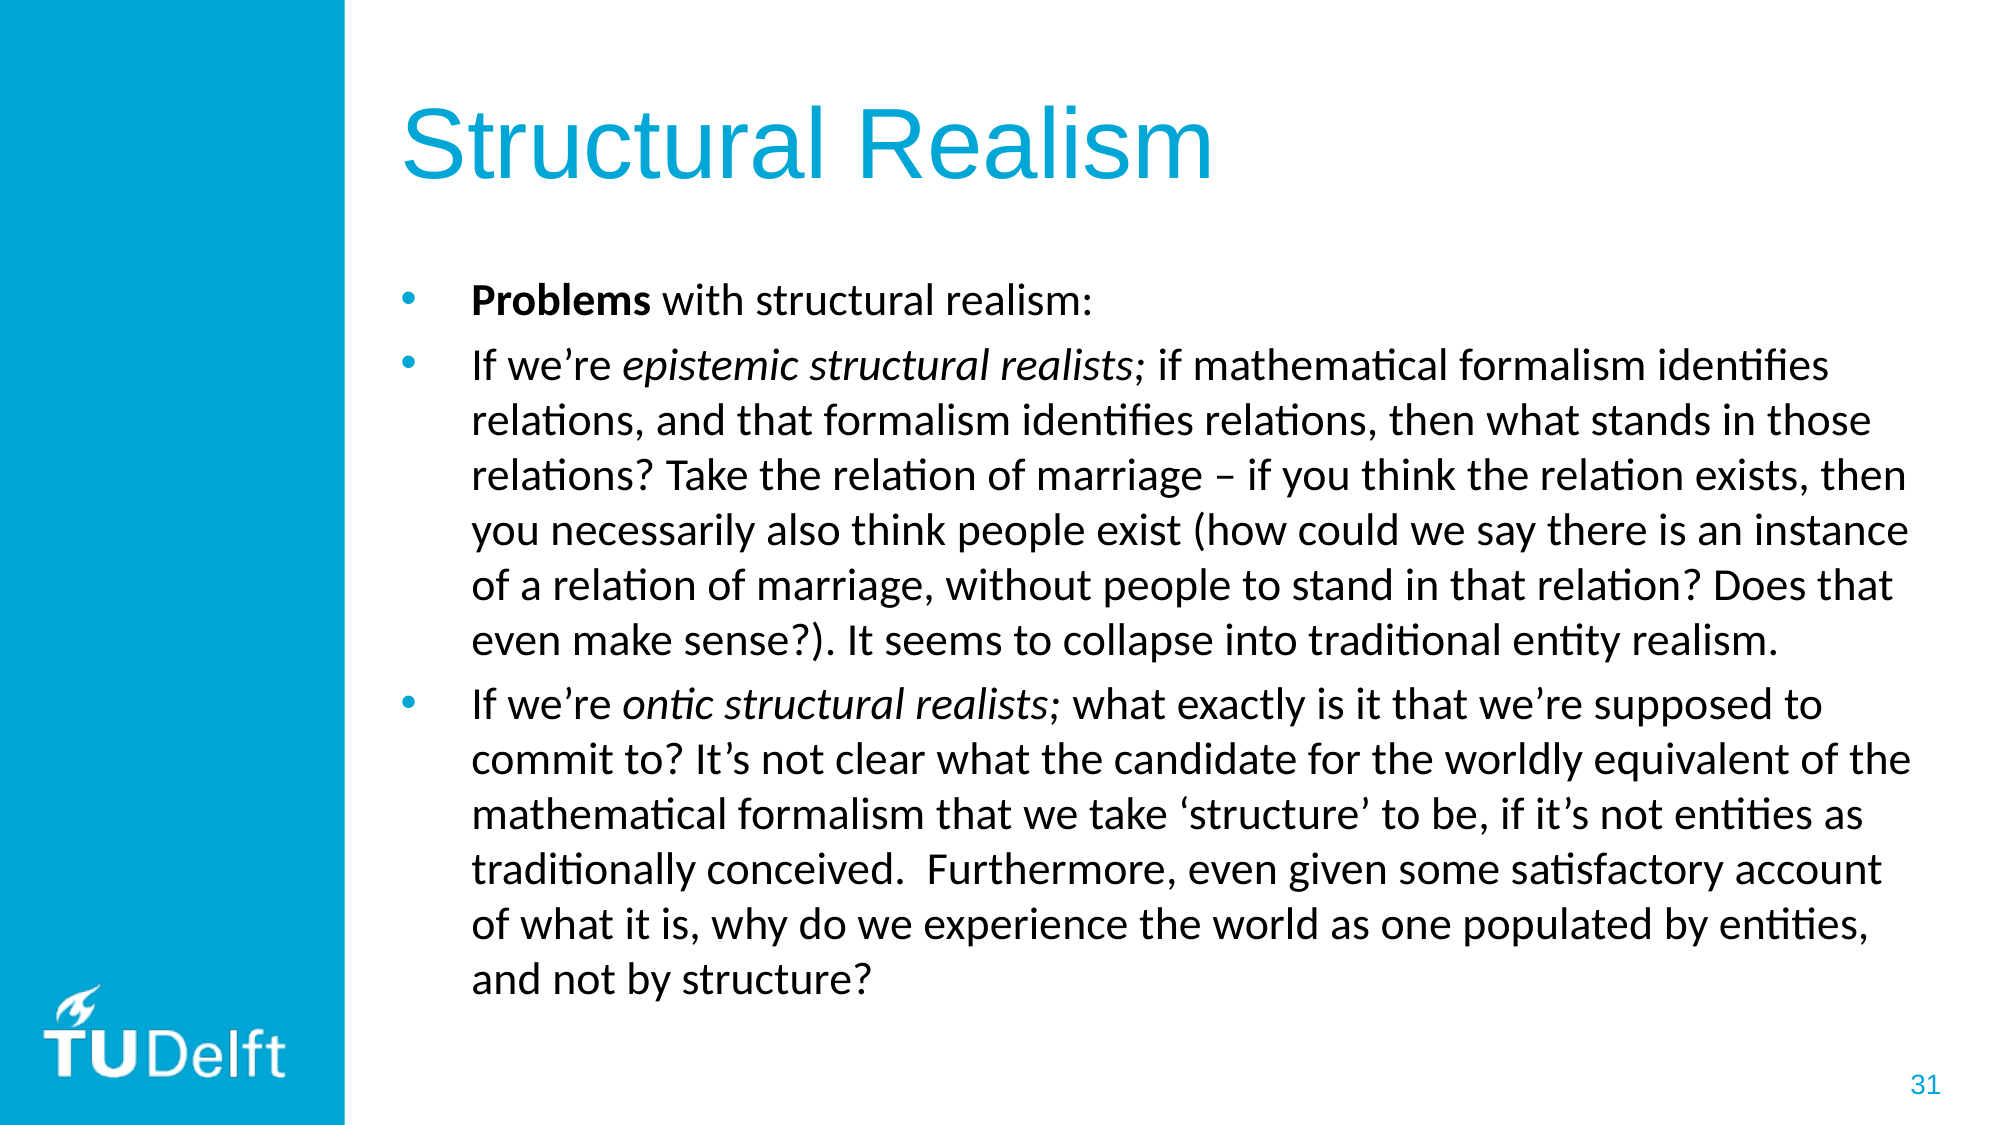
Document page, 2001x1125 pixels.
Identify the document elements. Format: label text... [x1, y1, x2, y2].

list Problems with structural realism: If we’re epistemic structural realists; if mathematical formalism identifies relations, and that formalism identifies relations, then what stands in those relations? Take the relation of marriage – if you think the relation exists, then you necessarily also think people exist (how could we say there is an instance of a relation of marriage, without people to stand in that relation? Does that even make sense?). It seems to collapse into traditional entity realism. If we’re ontic structural realists; what exactly is it that we’re supposed to commit to? It’s not clear what the candidate for the worldly equivalent of the mathematical formalism that we take ‘structure’ to be, if it’s not entities as traditionally conceived. Furthermore, even given some satisfactory account of what it is, why do we experience the world as one populated by entities, and not by structure? [385, 262, 1940, 1025]
title Structural Realism [385, 45, 1940, 233]
